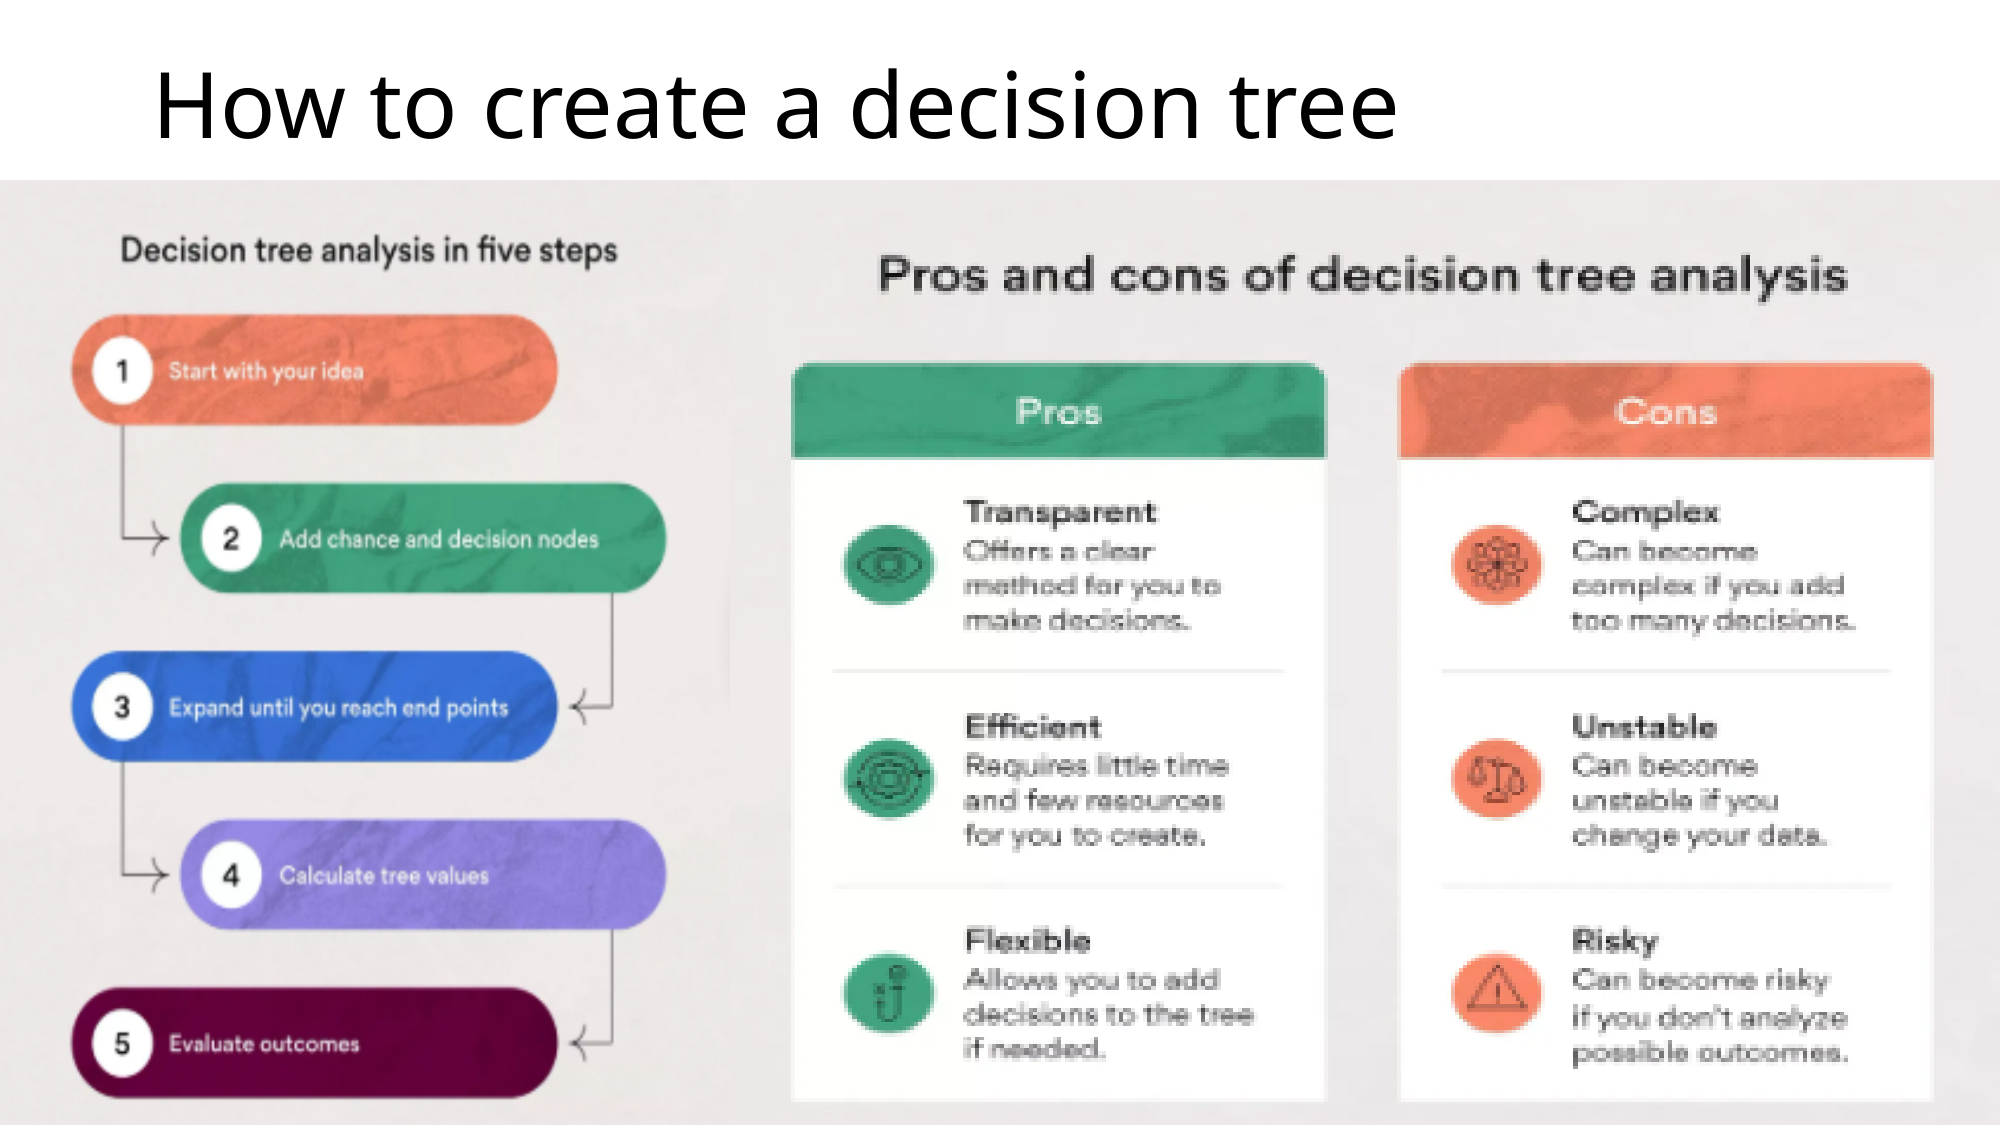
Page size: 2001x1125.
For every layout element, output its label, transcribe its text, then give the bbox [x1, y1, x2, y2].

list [0, 180, 730, 1125]
title How to create a decision tree [137, 0, 1863, 180]
picture [730, 180, 2000, 1125]
